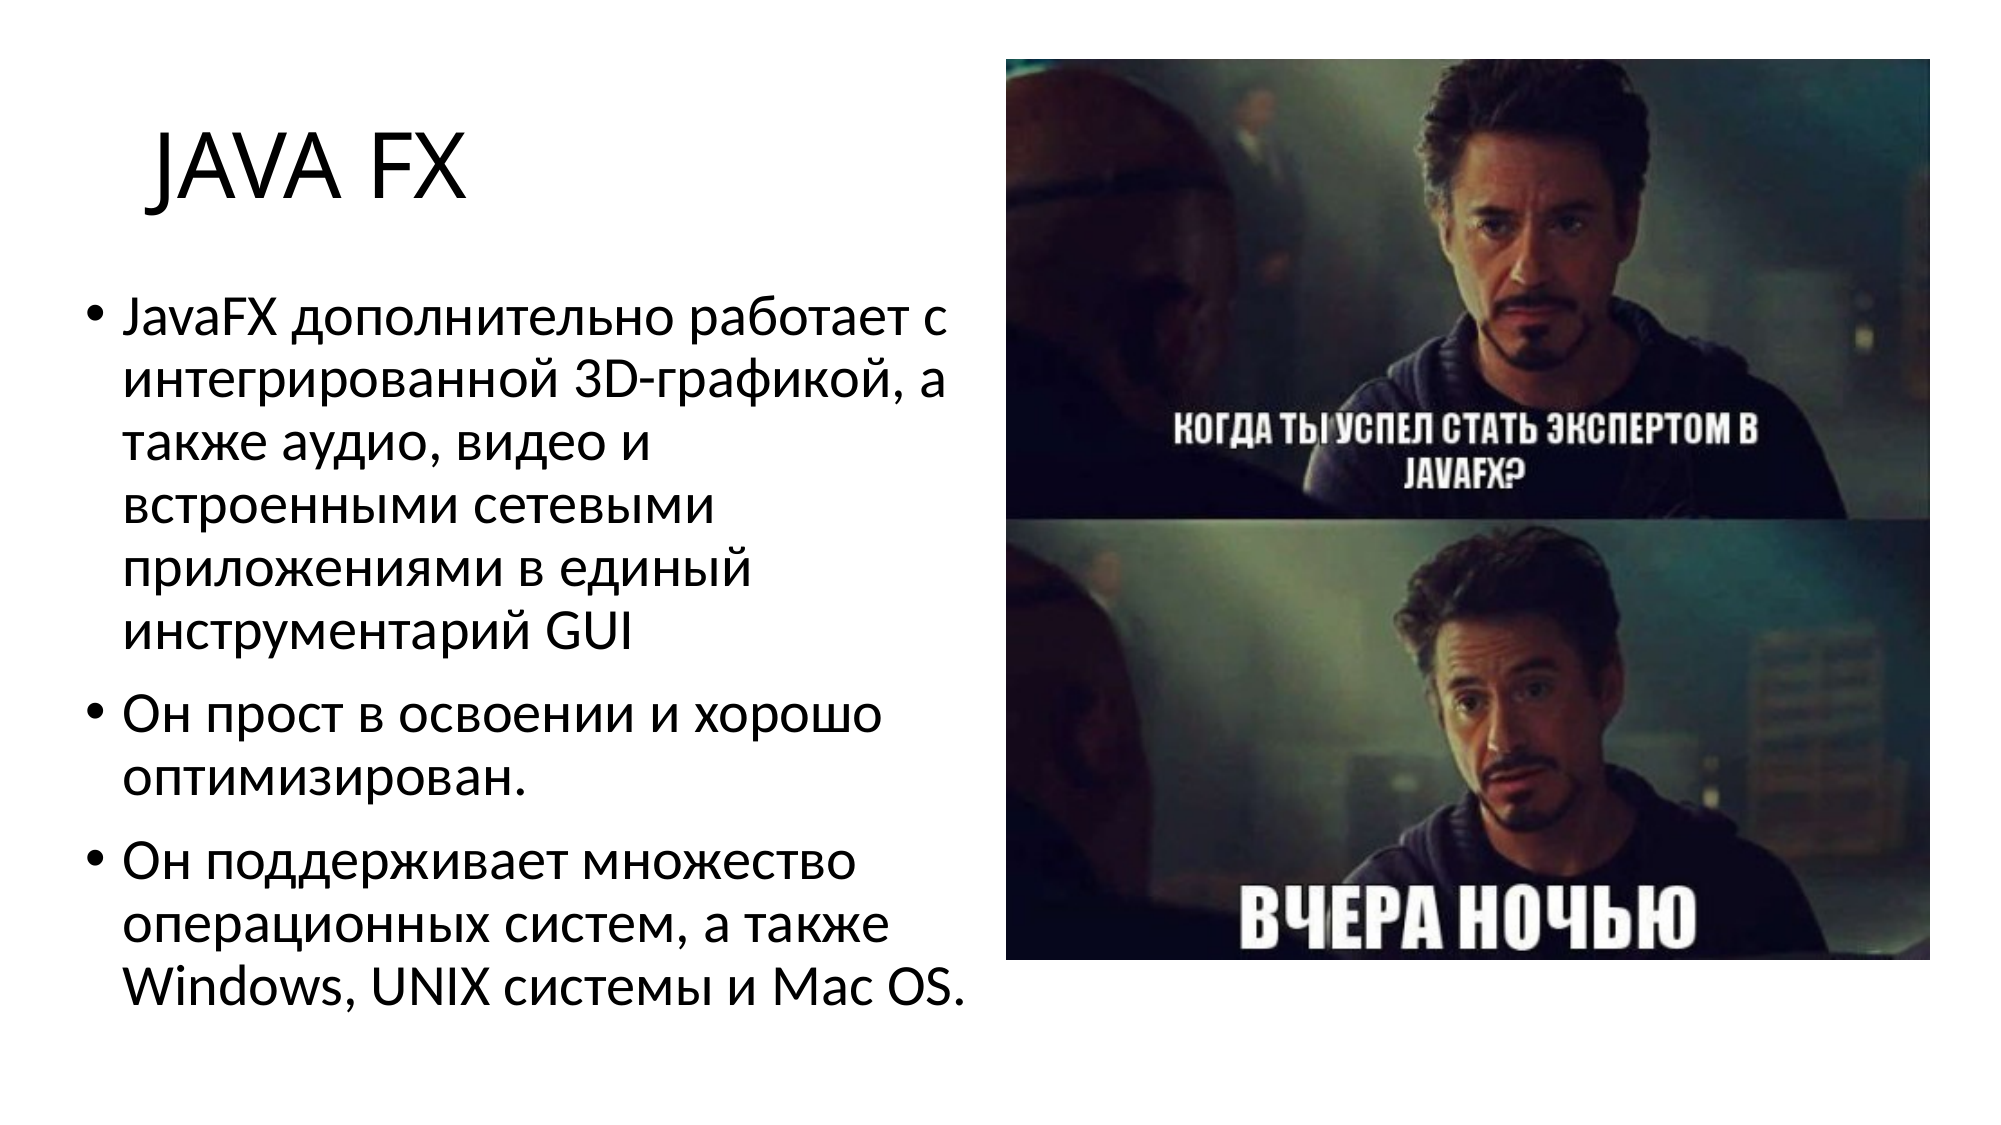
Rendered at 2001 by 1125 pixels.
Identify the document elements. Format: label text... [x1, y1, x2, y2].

picture [1006, 59, 1930, 960]
title JAVA FX [137, 59, 916, 277]
list JavaFX дополнительно работает с интегрированной 3D-графикой, а также аудио, видео и встроенными сетевыми приложениями в единый инструментарий GUI Он прост в освоении и хорошо оптимизирован. Он поддерживает множество операционных систем, а также Windows, UNIX системы и Mac OS. [70, 277, 1000, 1100]
